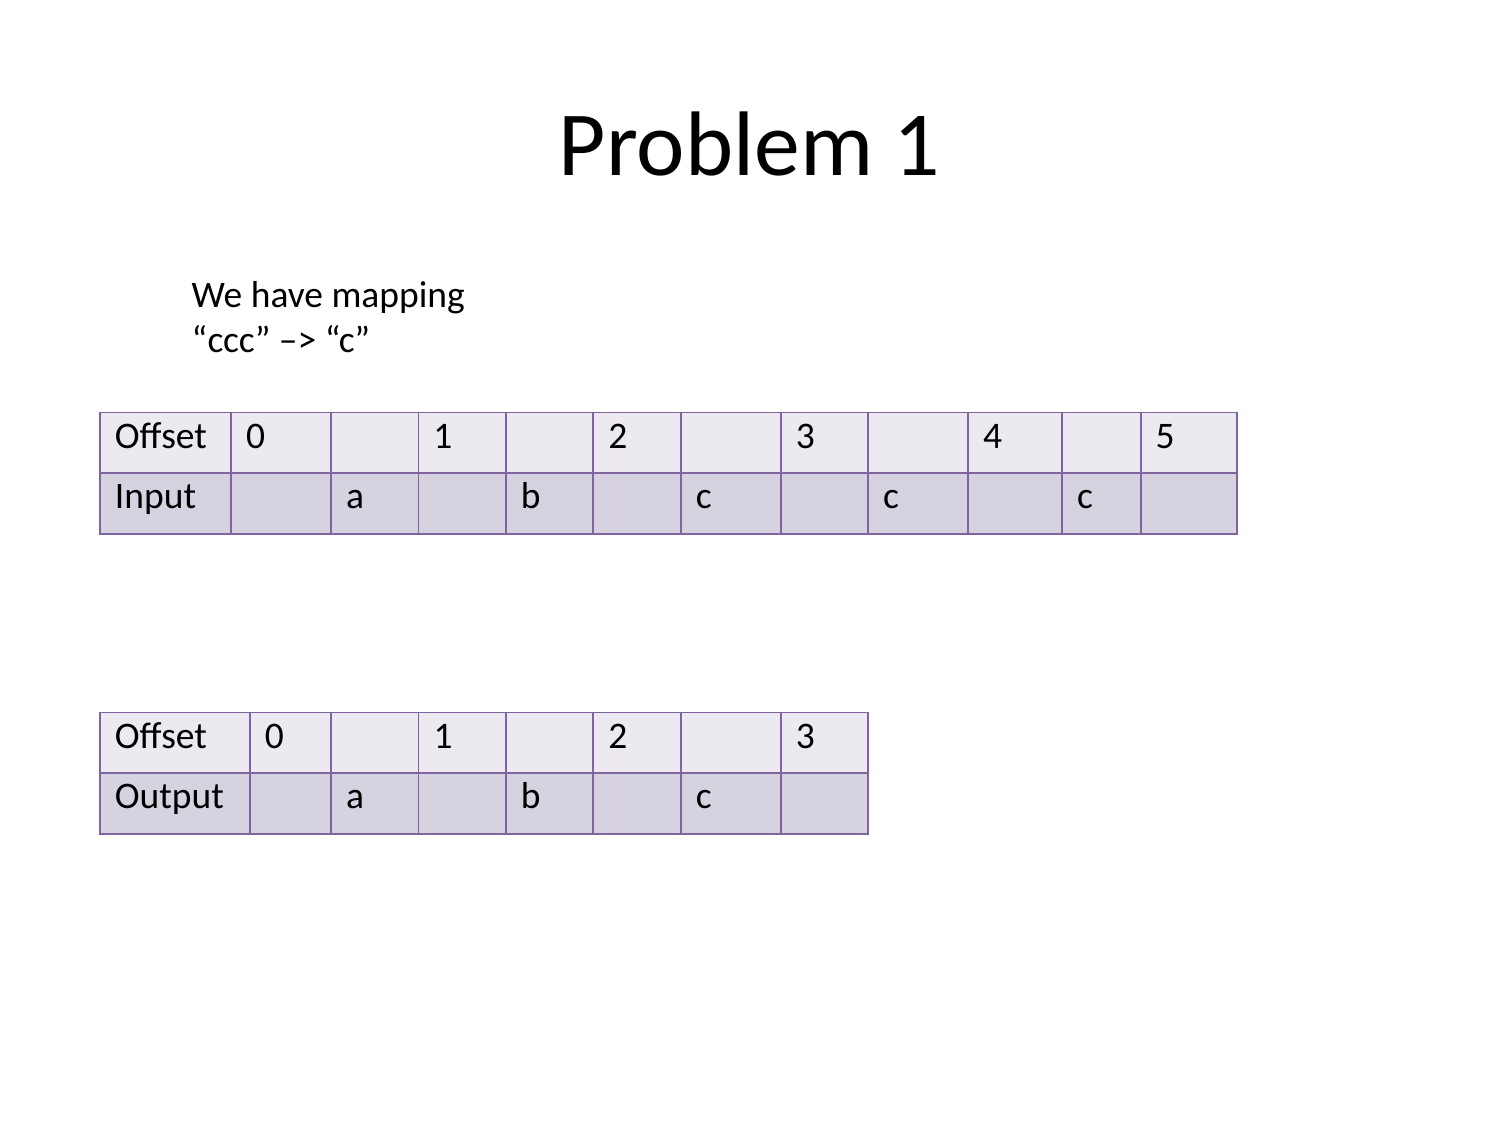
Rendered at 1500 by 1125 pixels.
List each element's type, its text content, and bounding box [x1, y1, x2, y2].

table_header 0 [251, 713, 330, 772]
table_cell [782, 474, 867, 533]
table_cell a [332, 474, 418, 533]
table_header [332, 413, 418, 472]
table_cell Input [101, 474, 230, 533]
table_cell [782, 774, 867, 833]
table_cell a [332, 774, 418, 833]
table_header 2 [594, 713, 680, 772]
table_header 1 [419, 413, 505, 472]
table_cell [969, 474, 1061, 533]
table_cell [251, 774, 330, 833]
table_header [682, 413, 780, 472]
table_cell c [682, 474, 780, 533]
table_cell [232, 474, 330, 533]
table_cell Output [101, 774, 249, 833]
table_header [507, 713, 592, 772]
table_header 0 [232, 413, 330, 472]
table_cell [1142, 474, 1236, 533]
table_header Offset [101, 713, 249, 772]
table_header [1063, 413, 1140, 472]
table_cell [594, 774, 680, 833]
table_cell c [869, 474, 967, 533]
text_box We have mapping “ccc” –> “c” [176, 262, 489, 368]
table_header [869, 413, 967, 472]
table_header 1 [419, 713, 505, 772]
table_header 2 [594, 413, 680, 472]
table_cell b [507, 474, 592, 533]
table_cell c [1063, 474, 1140, 533]
table_header 3 [782, 413, 867, 472]
table_header [507, 413, 592, 472]
title Problem 1 [75, 45, 1425, 233]
table_header [682, 713, 780, 772]
table_header 3 [782, 713, 867, 772]
table_cell [419, 774, 505, 833]
table_header 5 [1142, 413, 1236, 472]
table_header Offset [101, 413, 230, 472]
table_cell b [507, 774, 592, 833]
table_cell [419, 474, 505, 533]
table_header 4 [969, 413, 1061, 472]
table_cell [594, 474, 680, 533]
table_cell c [682, 774, 780, 833]
table_header [332, 713, 418, 772]
